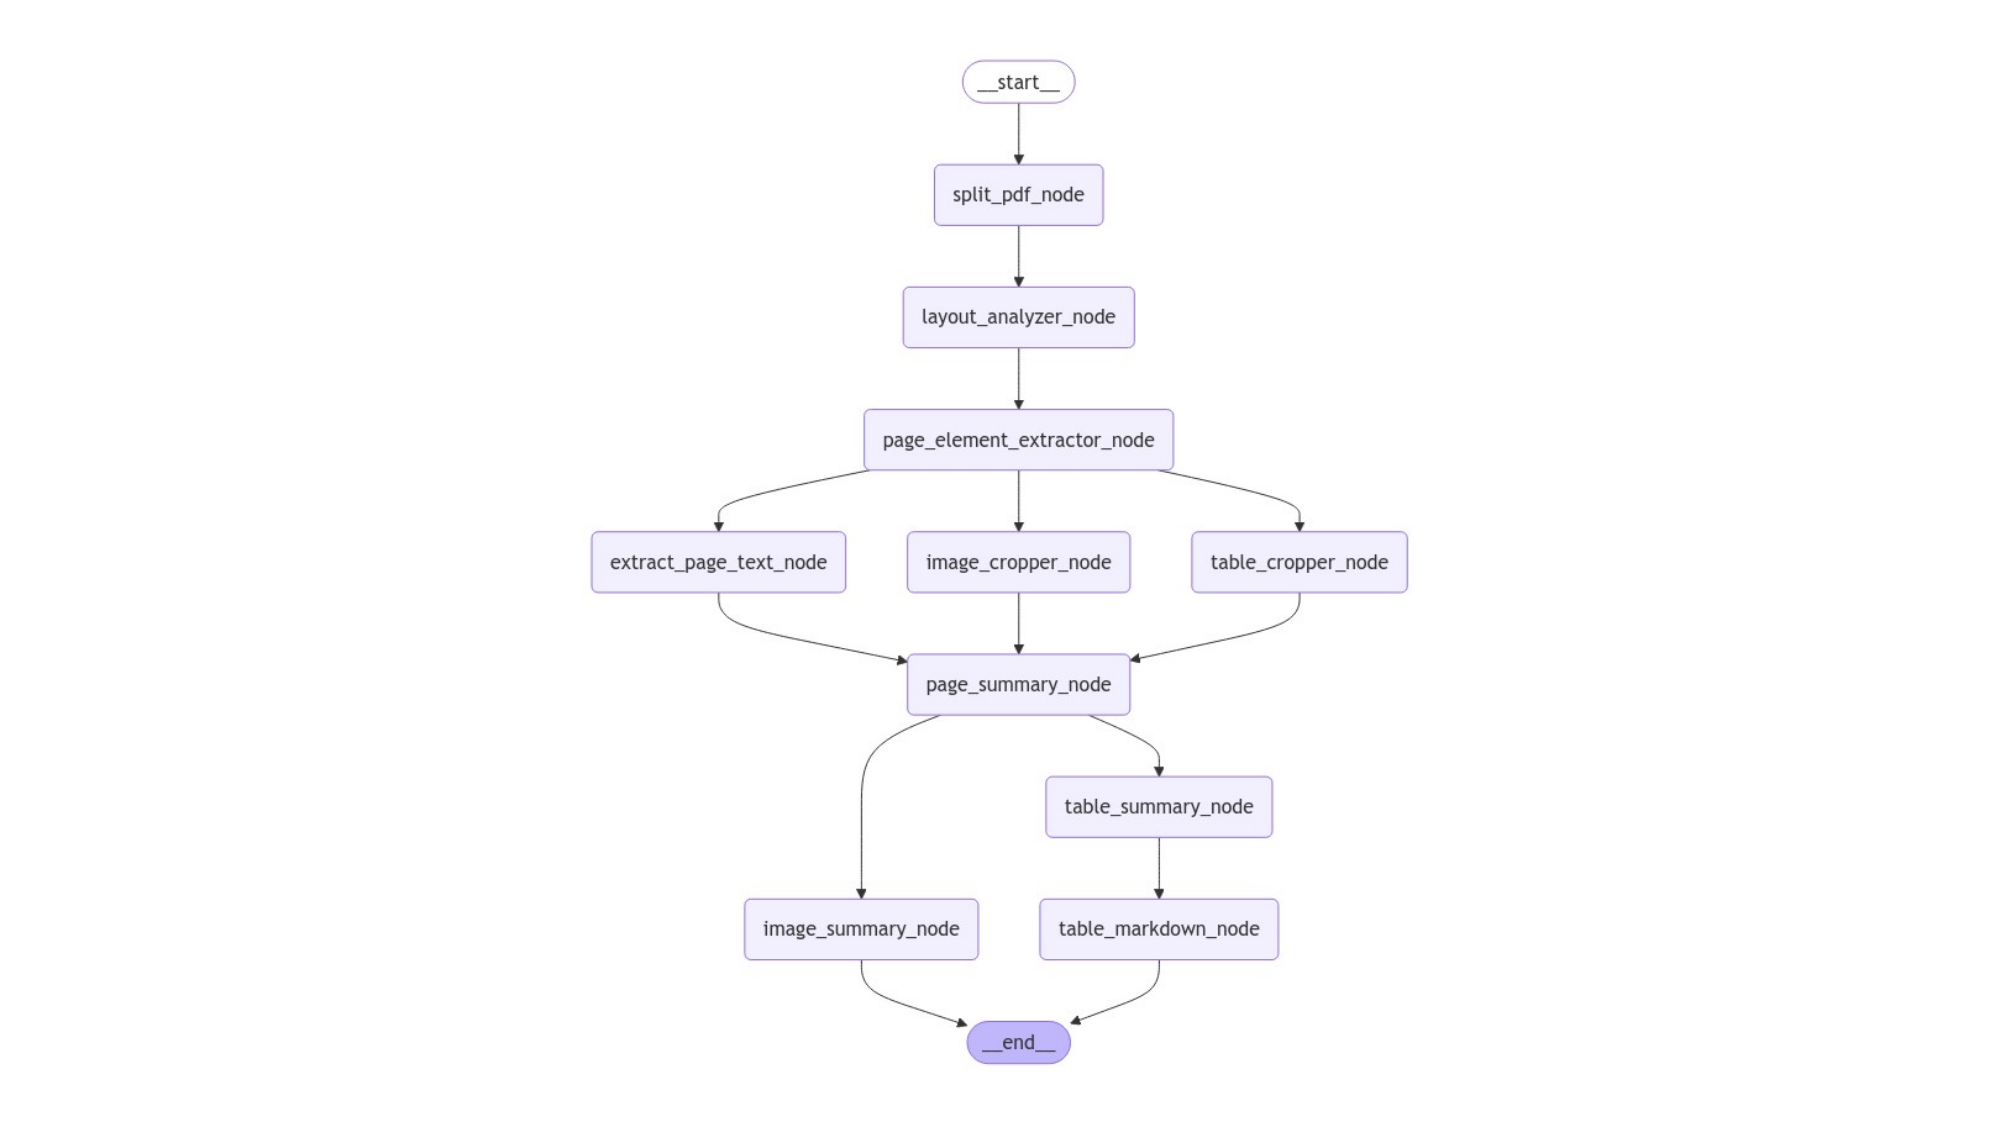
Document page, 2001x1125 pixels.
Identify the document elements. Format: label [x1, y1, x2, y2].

picture [582, 50, 1418, 1075]
